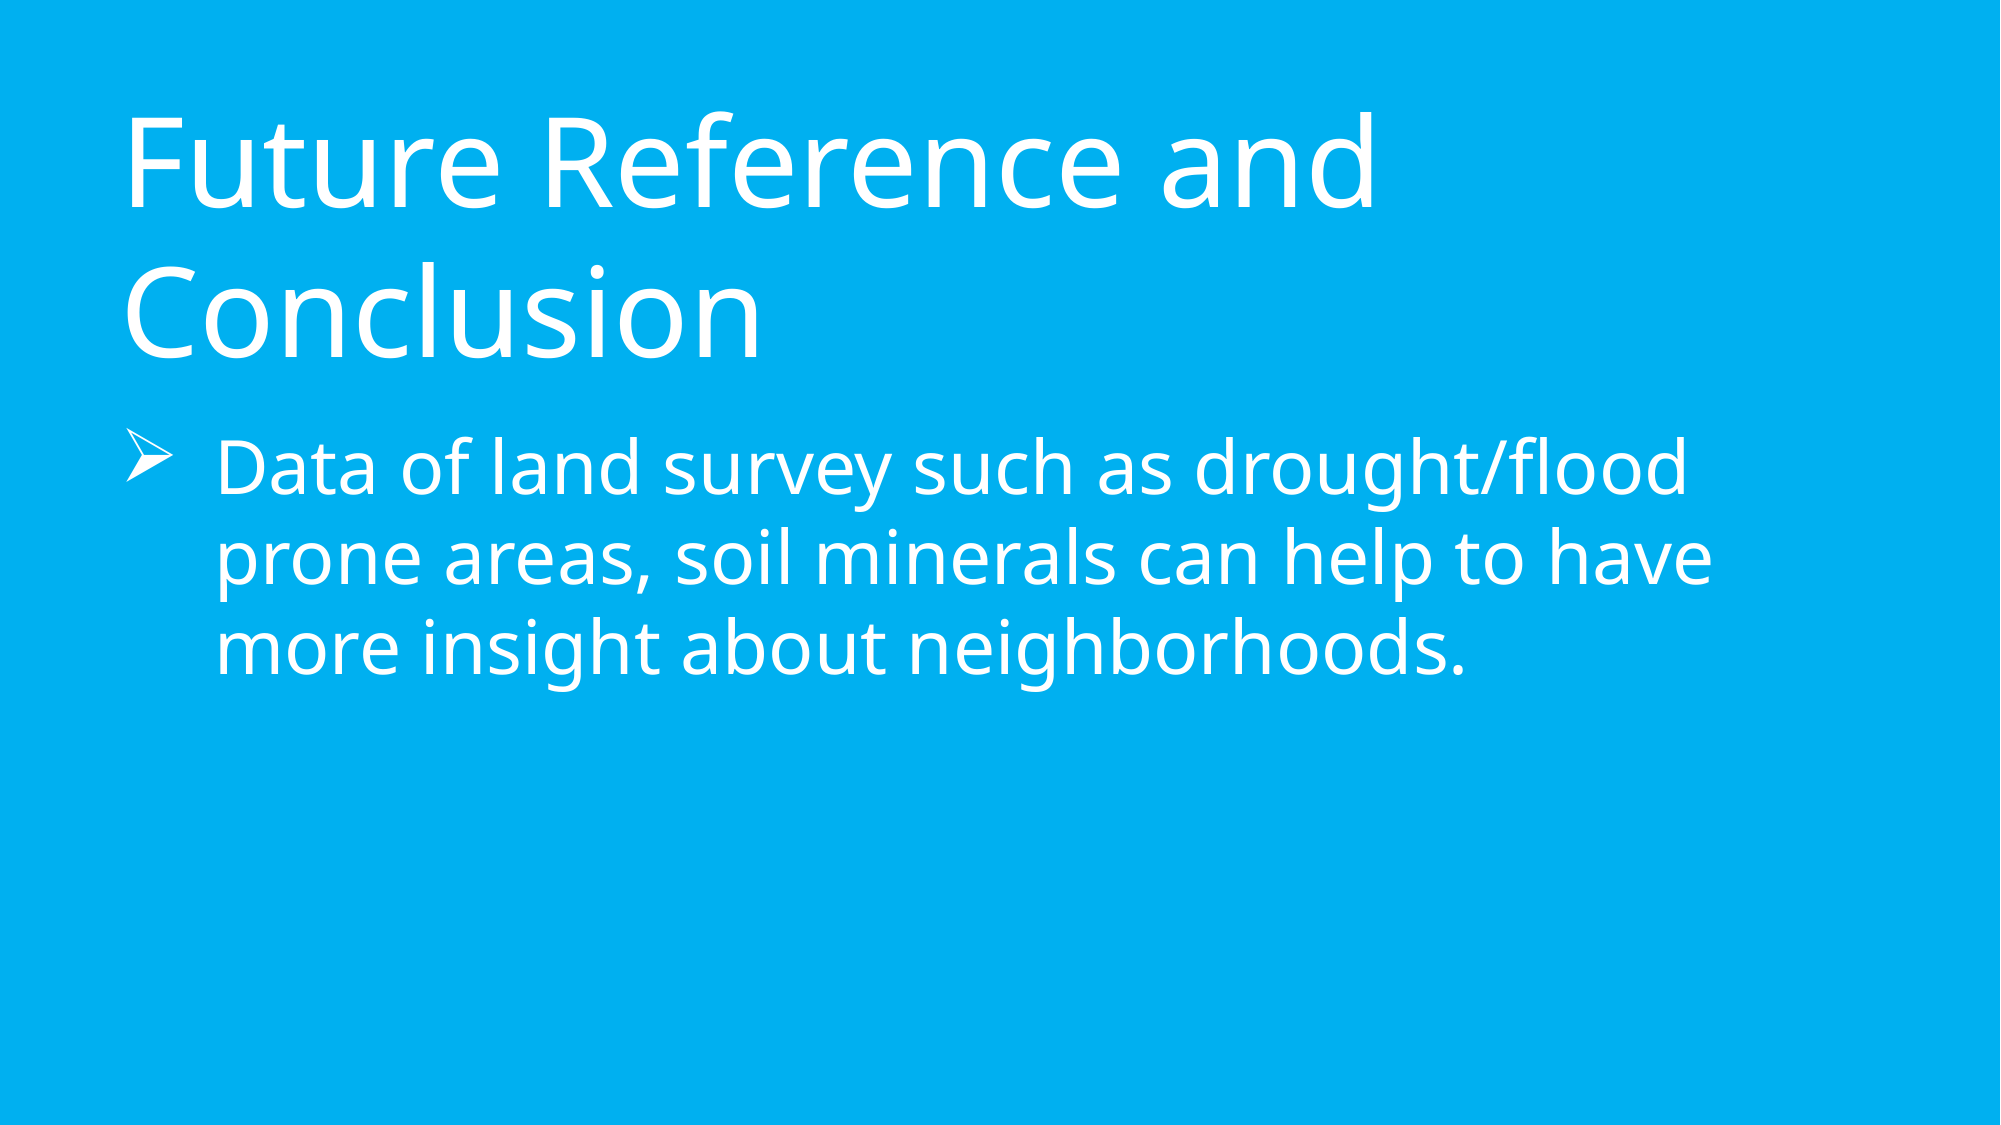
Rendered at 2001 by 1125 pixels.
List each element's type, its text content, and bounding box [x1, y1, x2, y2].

text_box Data of land survey such as drought/flood prone areas, soil minerals can help to have more insight about neighborhoods. [105, 411, 1847, 697]
text_box Future Reference and Conclusion [105, 75, 1740, 391]
